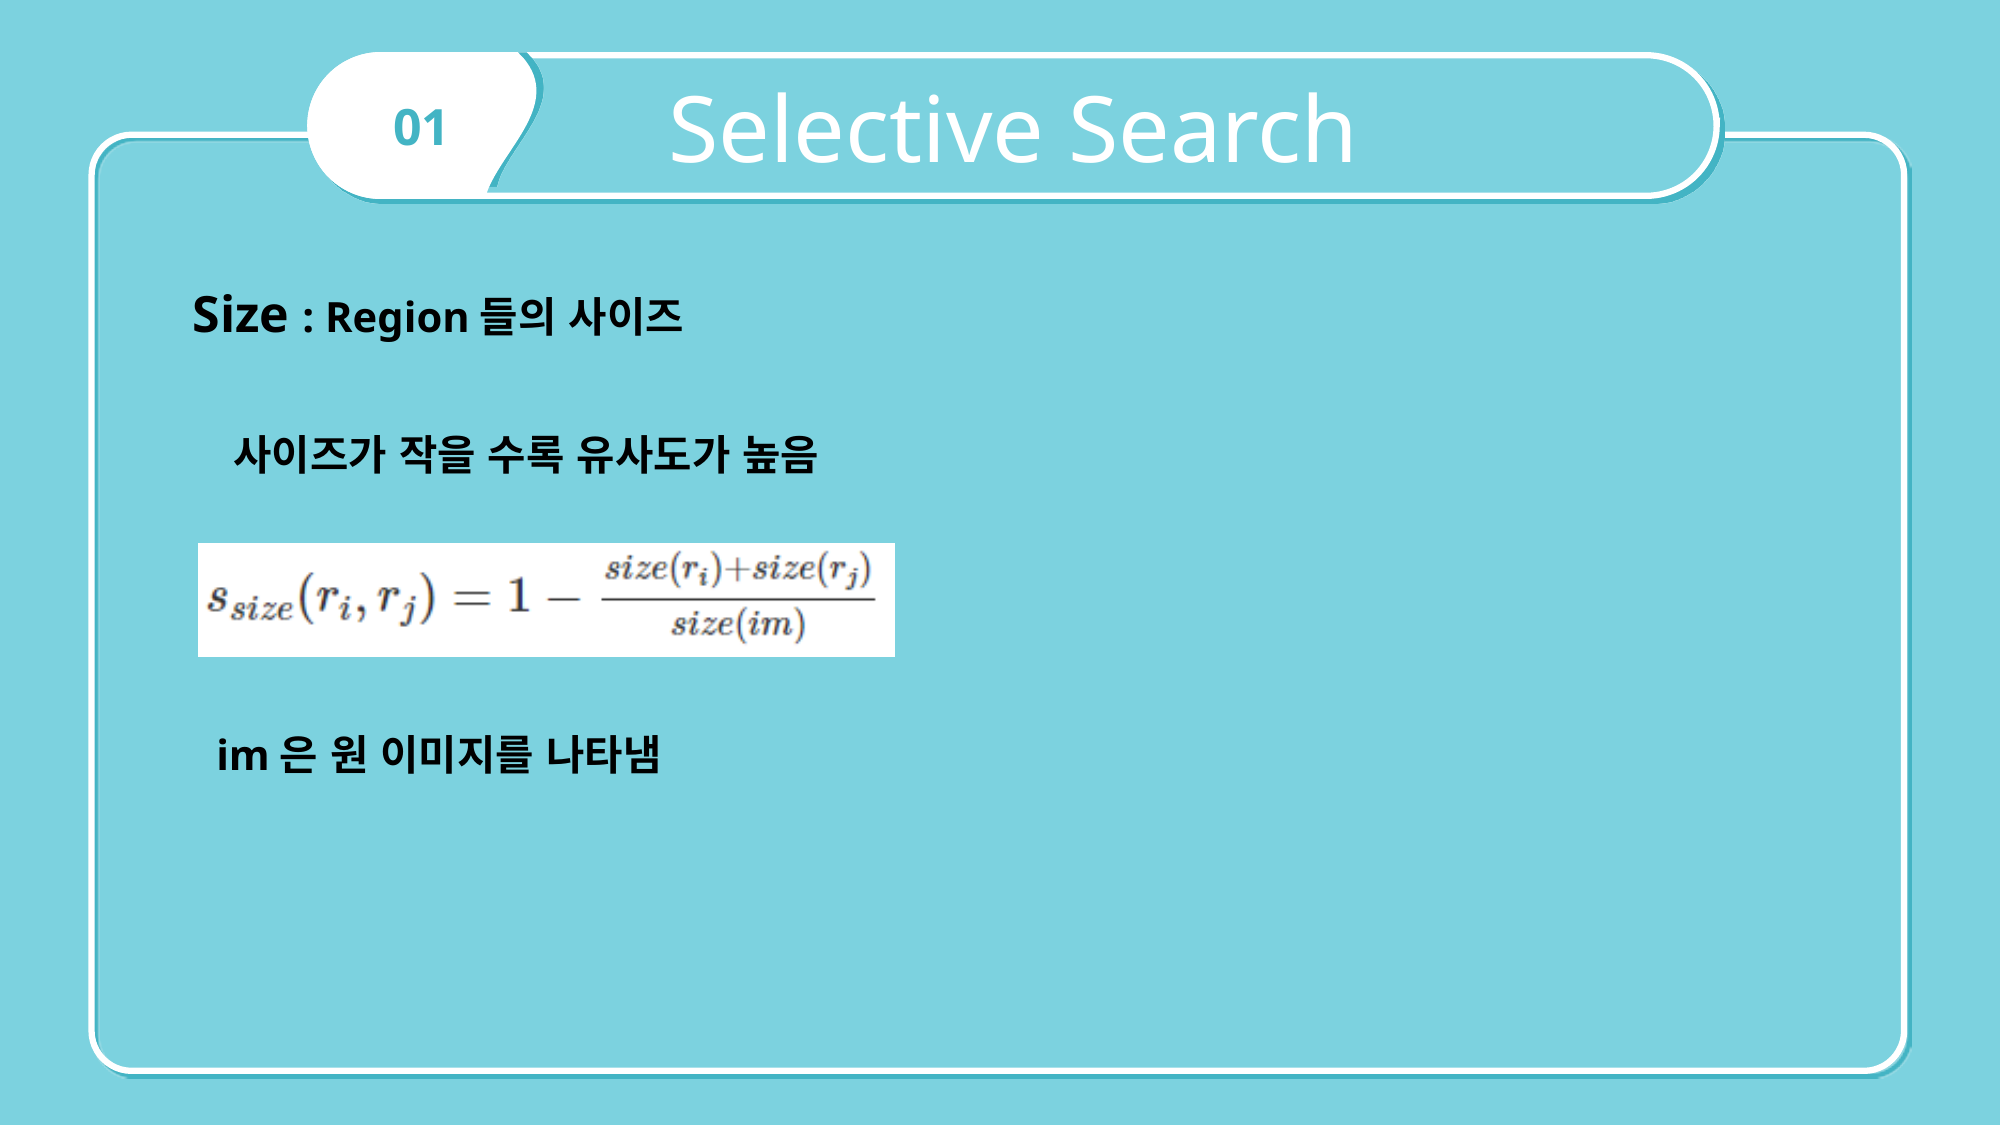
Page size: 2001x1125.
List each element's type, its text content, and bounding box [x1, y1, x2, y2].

picture [198, 543, 895, 658]
text_box Size : Region들의 사이즈 [177, 275, 699, 351]
text_box im은 원 이미지를 나타냄 [201, 721, 677, 786]
text_box [90, 133, 1906, 1072]
text_box 01 [309, 54, 535, 197]
text_box Selective Search [484, 54, 1718, 197]
text_box 사이즈가 작을 수록 유사도가 높음 [218, 421, 835, 487]
